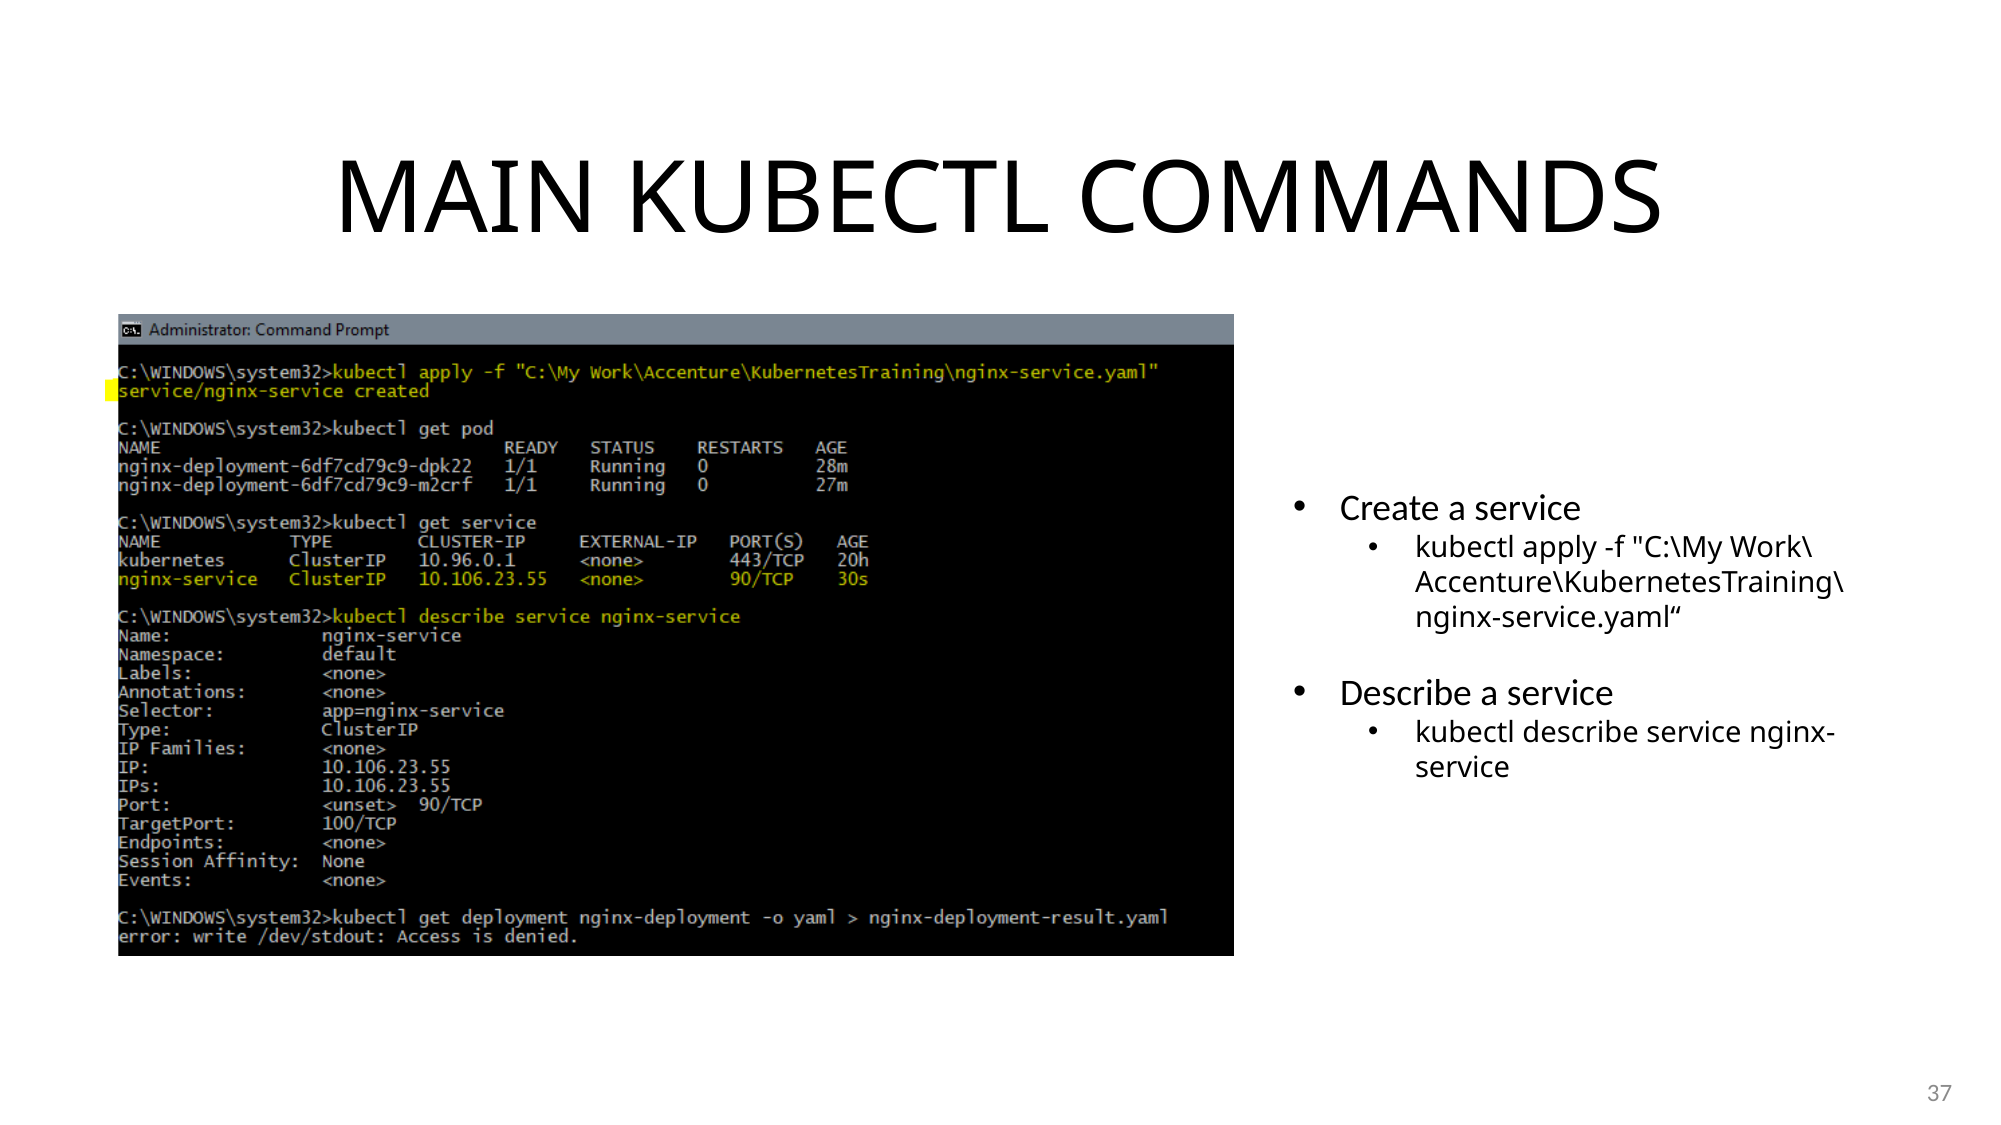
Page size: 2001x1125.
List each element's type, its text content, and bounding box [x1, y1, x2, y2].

title Main kubectl commands [297, 65, 1703, 236]
slide_number [1894, 1061, 1968, 1121]
picture [105, 314, 1234, 956]
text_box Create a service kubectl apply -f "C:\My Work\Accenture\KubernetesTraining\nginx-service.yaml“ Describe a service kubectl describe service nginx-service [1278, 476, 1895, 791]
